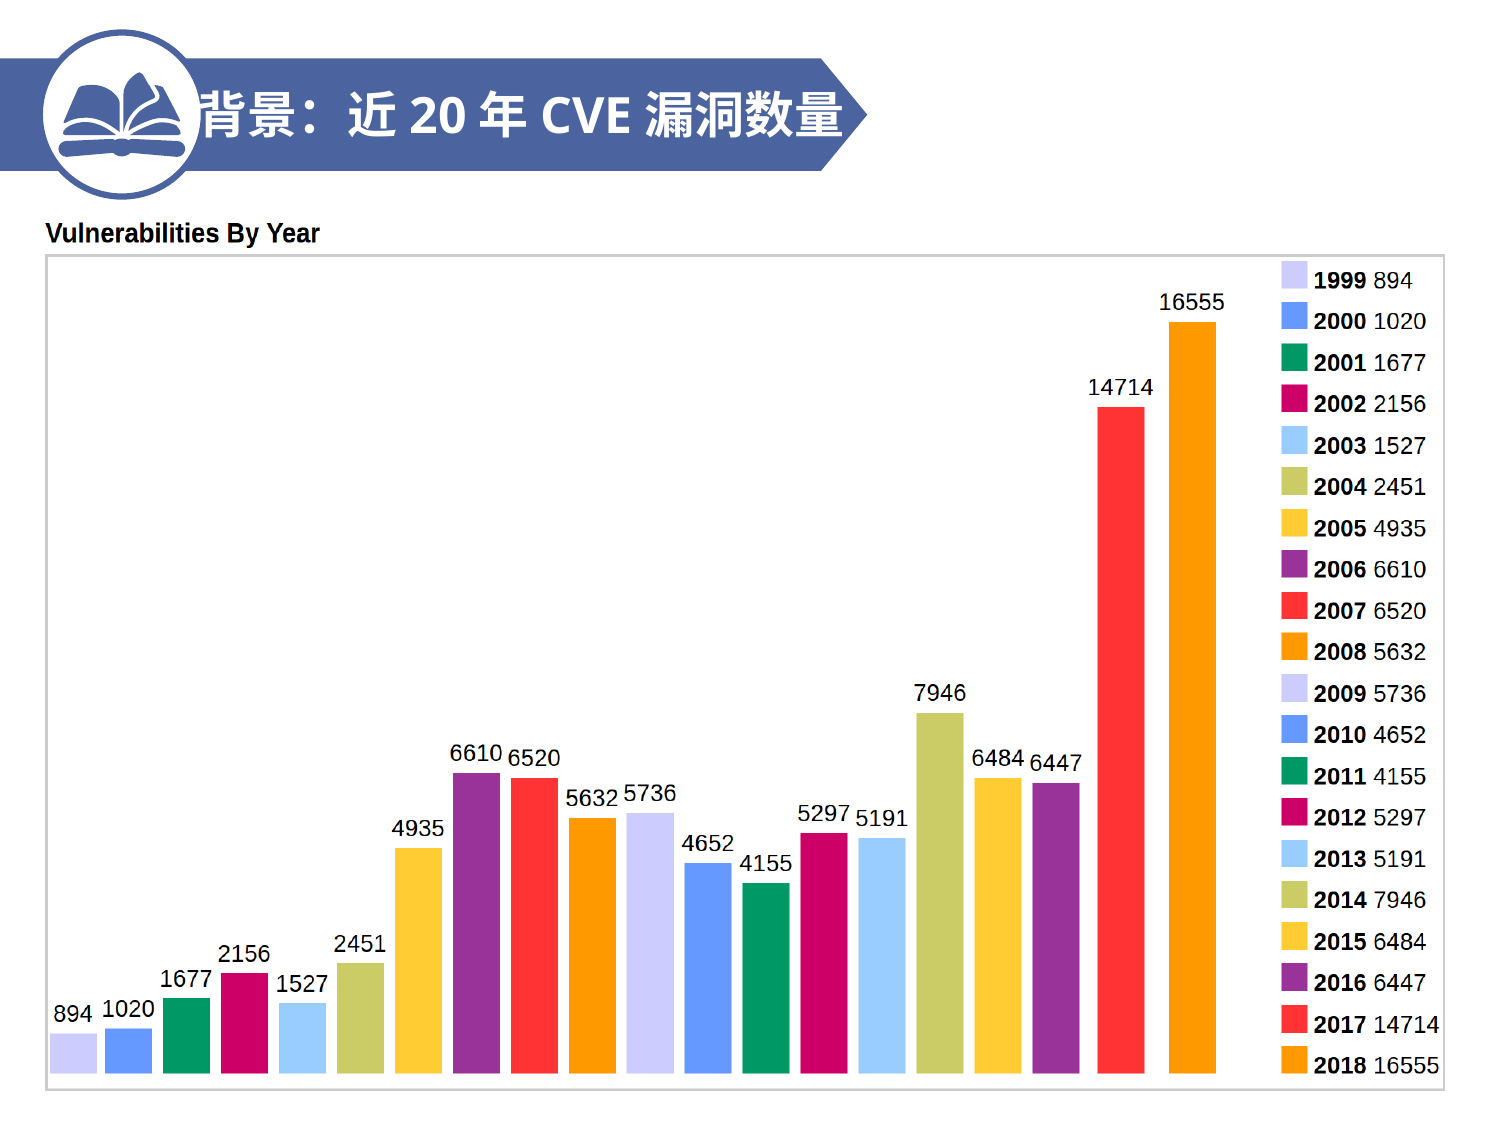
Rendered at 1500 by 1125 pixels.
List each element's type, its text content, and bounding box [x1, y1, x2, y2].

picture [12, 207, 1488, 1094]
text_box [58, 72, 186, 157]
text_box [183, 57, 836, 75]
text_box 背景：近20年CVE漏洞数量 [186, 75, 860, 151]
text_box [860, 104, 869, 126]
text_box [38, 31, 197, 198]
text_box [0, 57, 60, 172]
text_box [183, 151, 839, 174]
